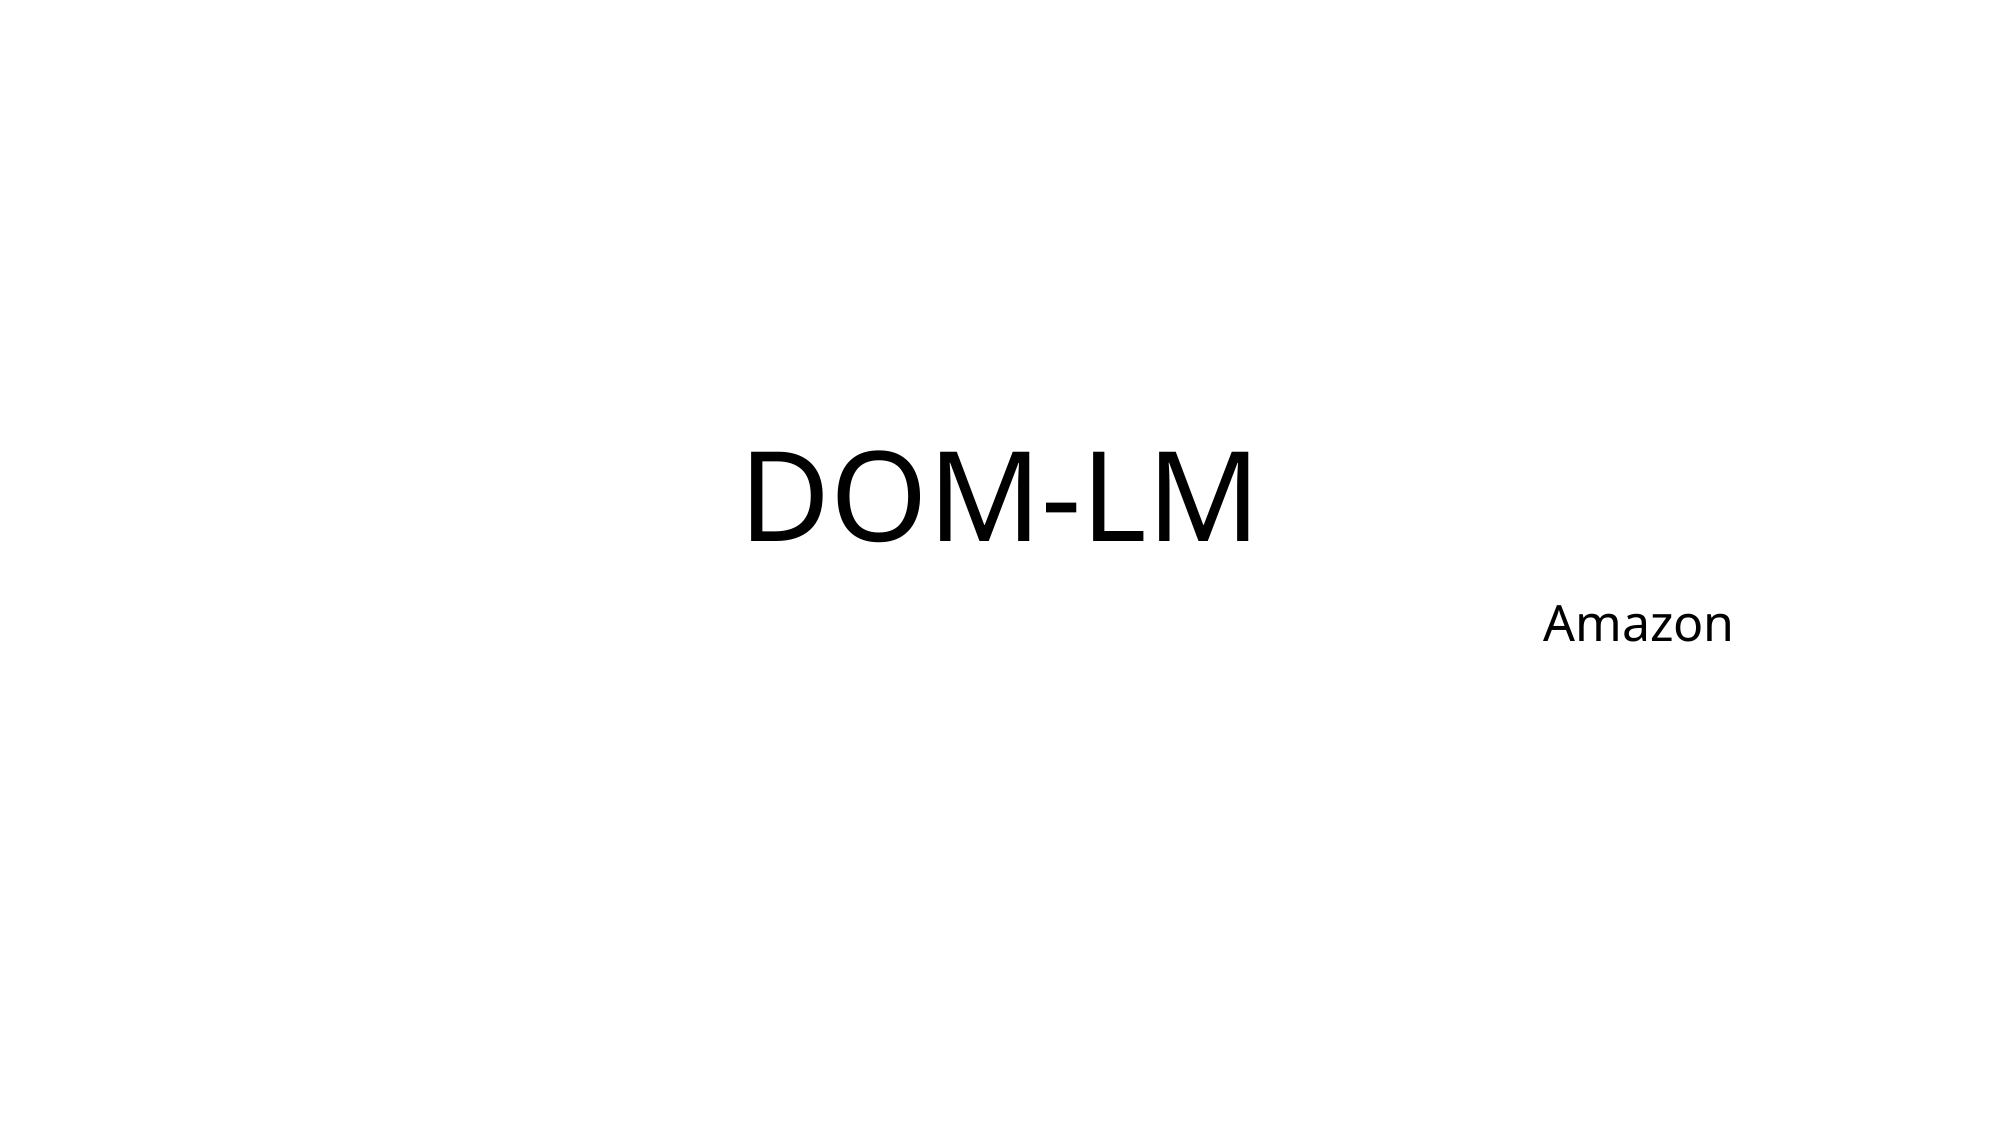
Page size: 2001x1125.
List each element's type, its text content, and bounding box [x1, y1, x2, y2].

title DOM-LM [249, 184, 1750, 576]
subtitle Amazon [249, 590, 1750, 863]
